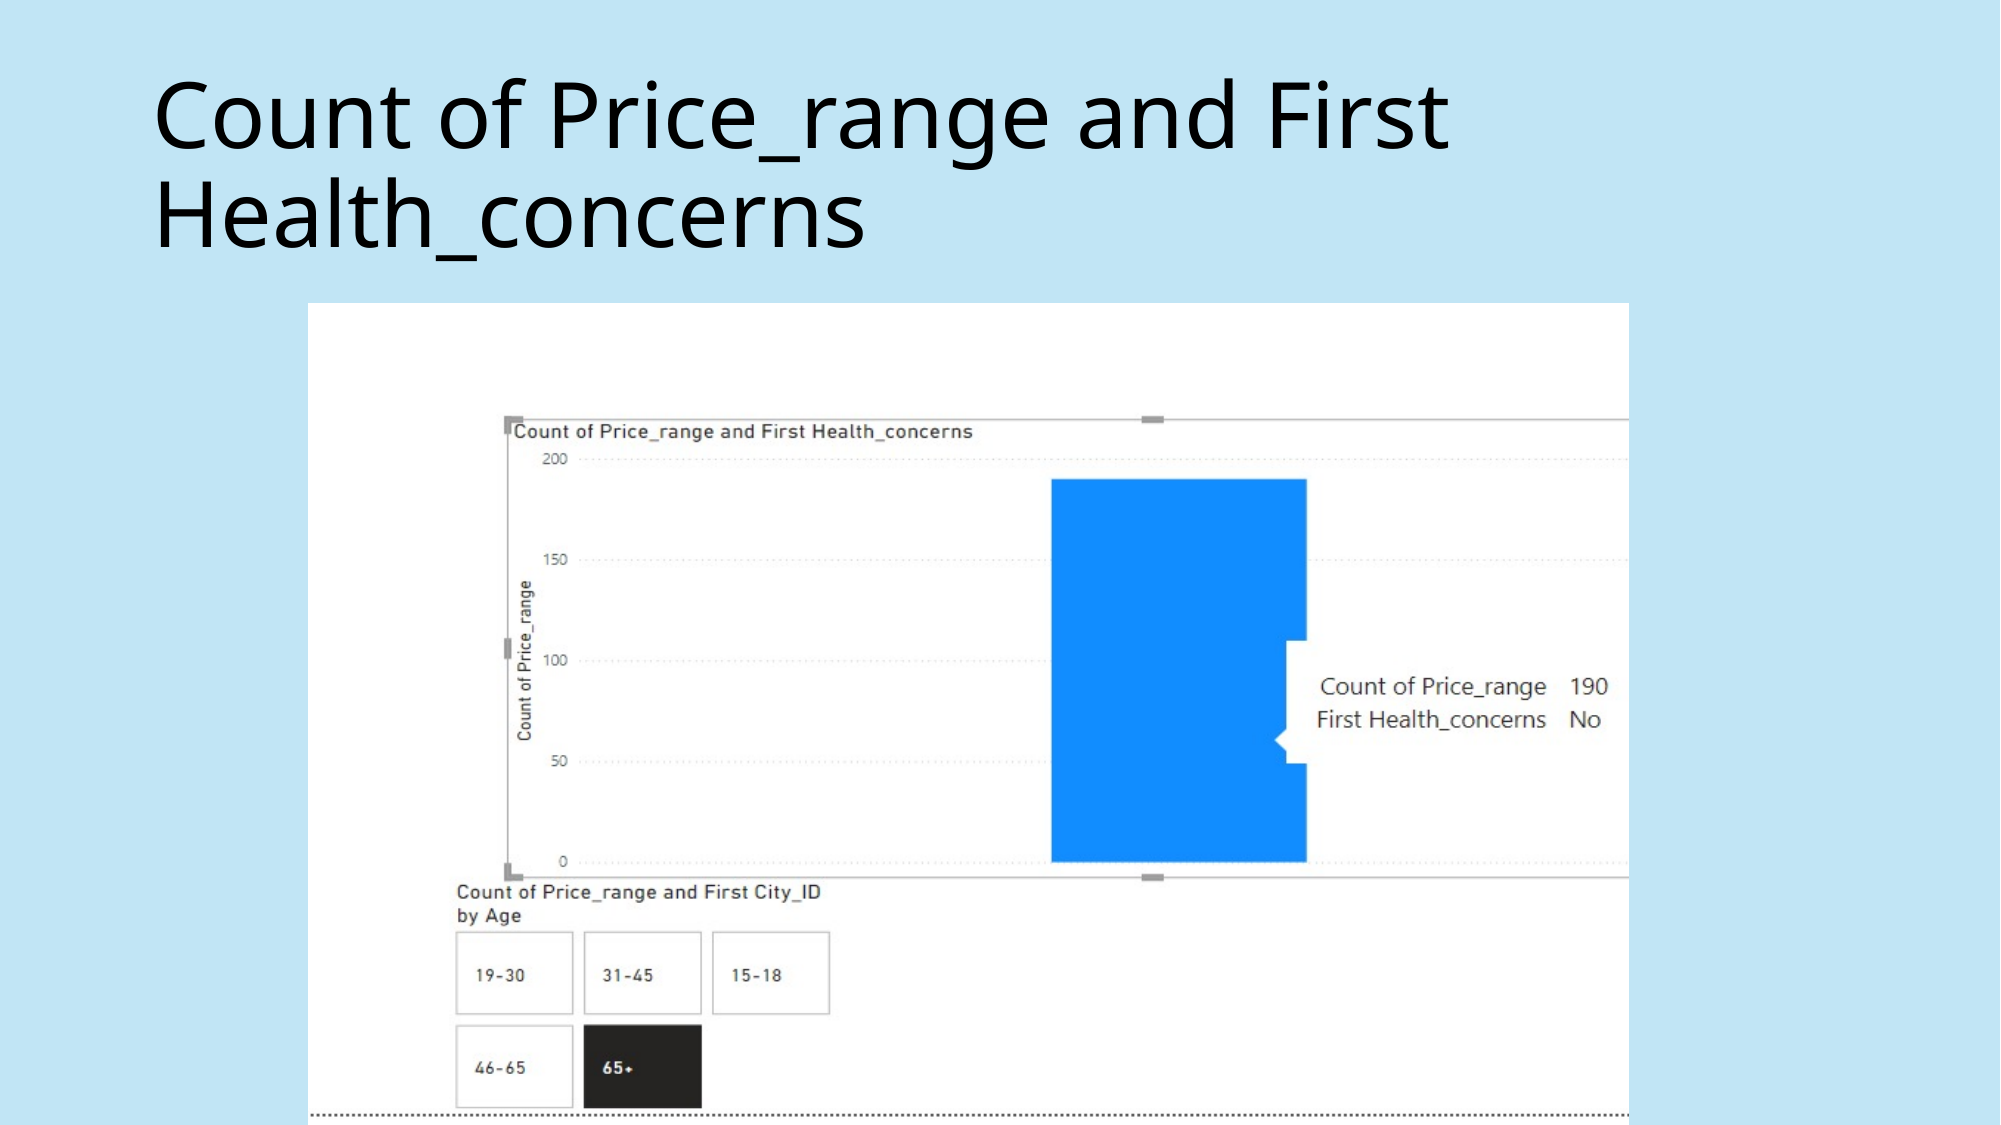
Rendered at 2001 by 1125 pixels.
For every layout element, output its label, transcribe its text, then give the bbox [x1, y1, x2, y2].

title Count of Price_range and First Health_concerns [137, 59, 1863, 278]
picture [308, 303, 1630, 1125]
